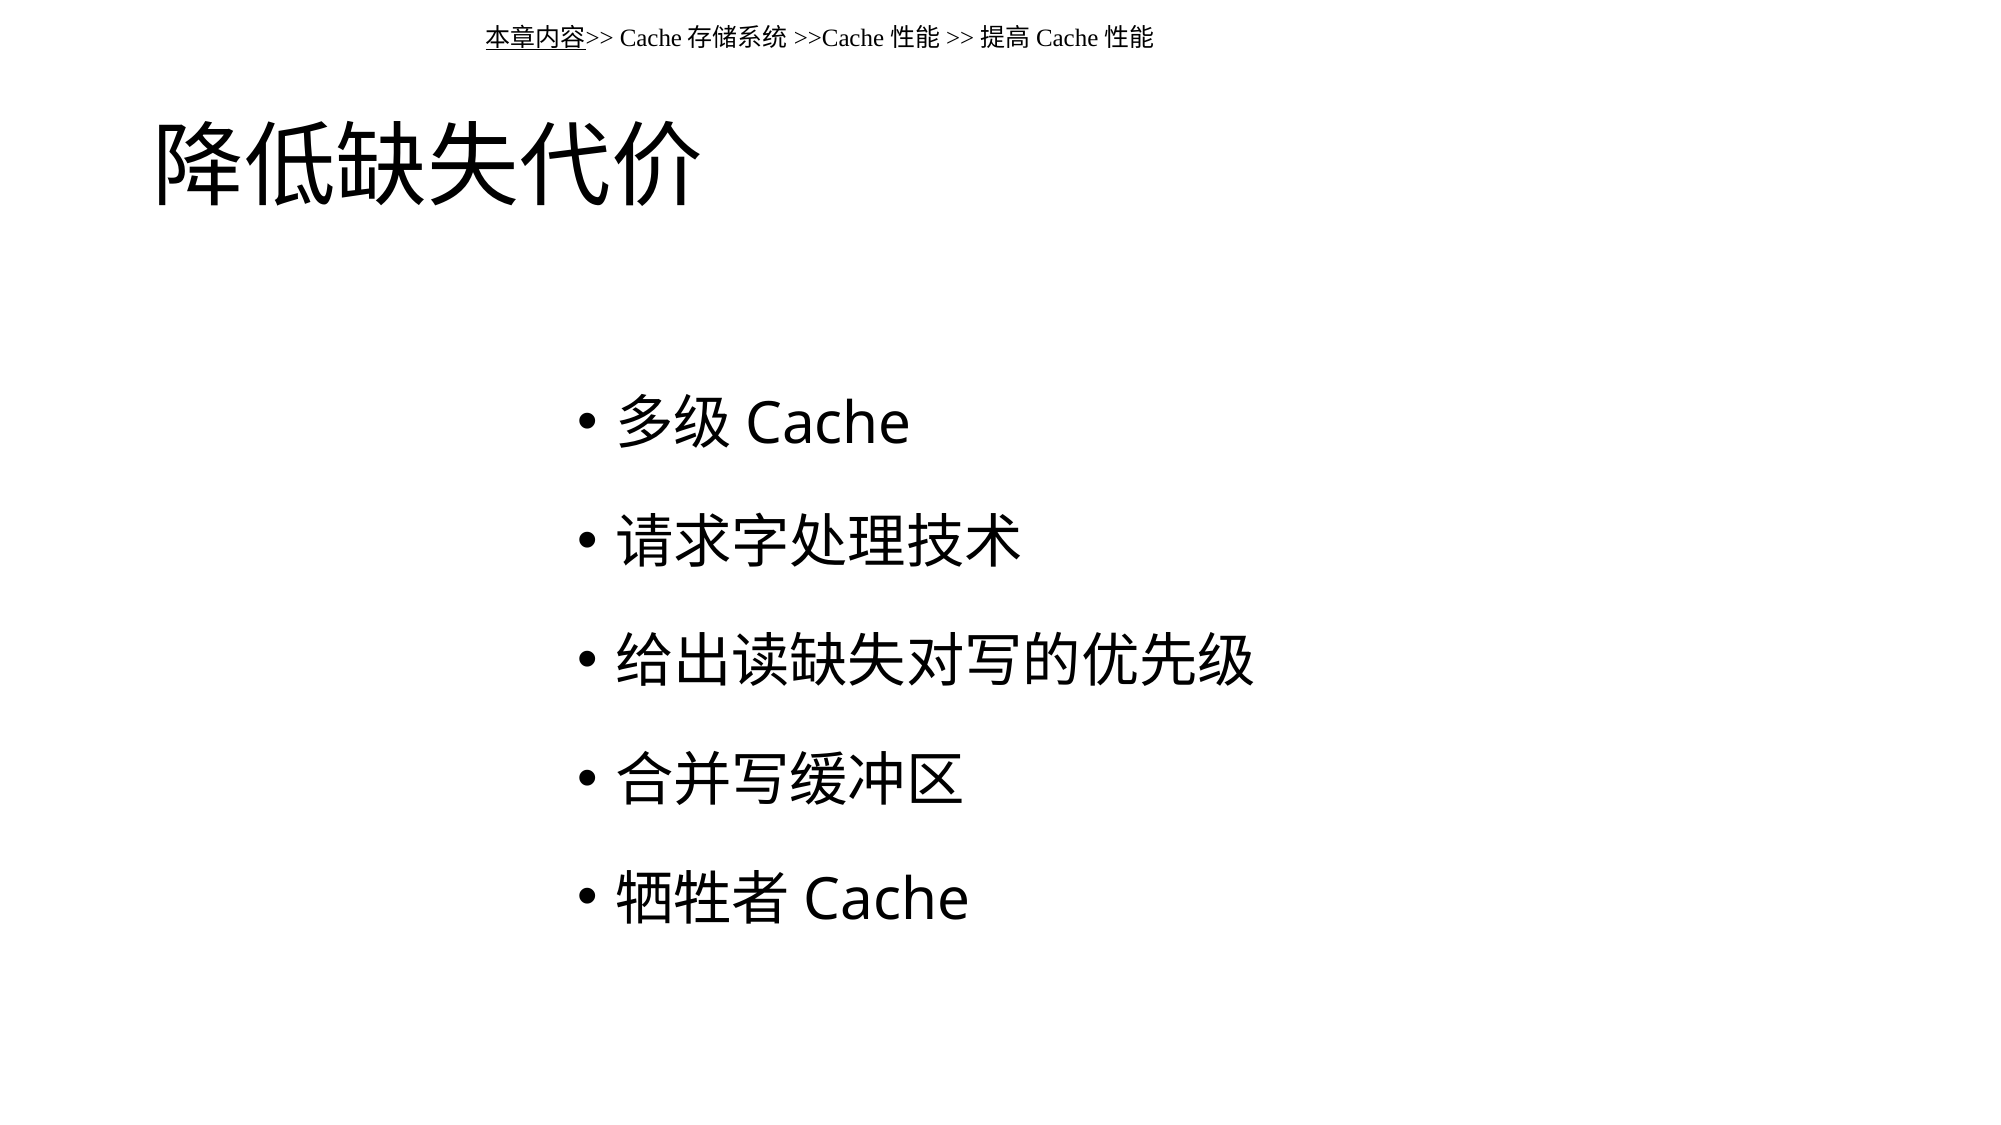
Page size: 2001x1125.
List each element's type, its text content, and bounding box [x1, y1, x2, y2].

list 多级Cache 请求字处理技术 给出读缺失对写的优先级 合并写缓冲区 牺牲者Cache [562, 350, 1426, 1047]
title 降低缺失代价 [137, 59, 1863, 278]
text_box 本章内容>> Cache存储系统>>Cache性能>>提高Cache性能 [470, 14, 1713, 66]
